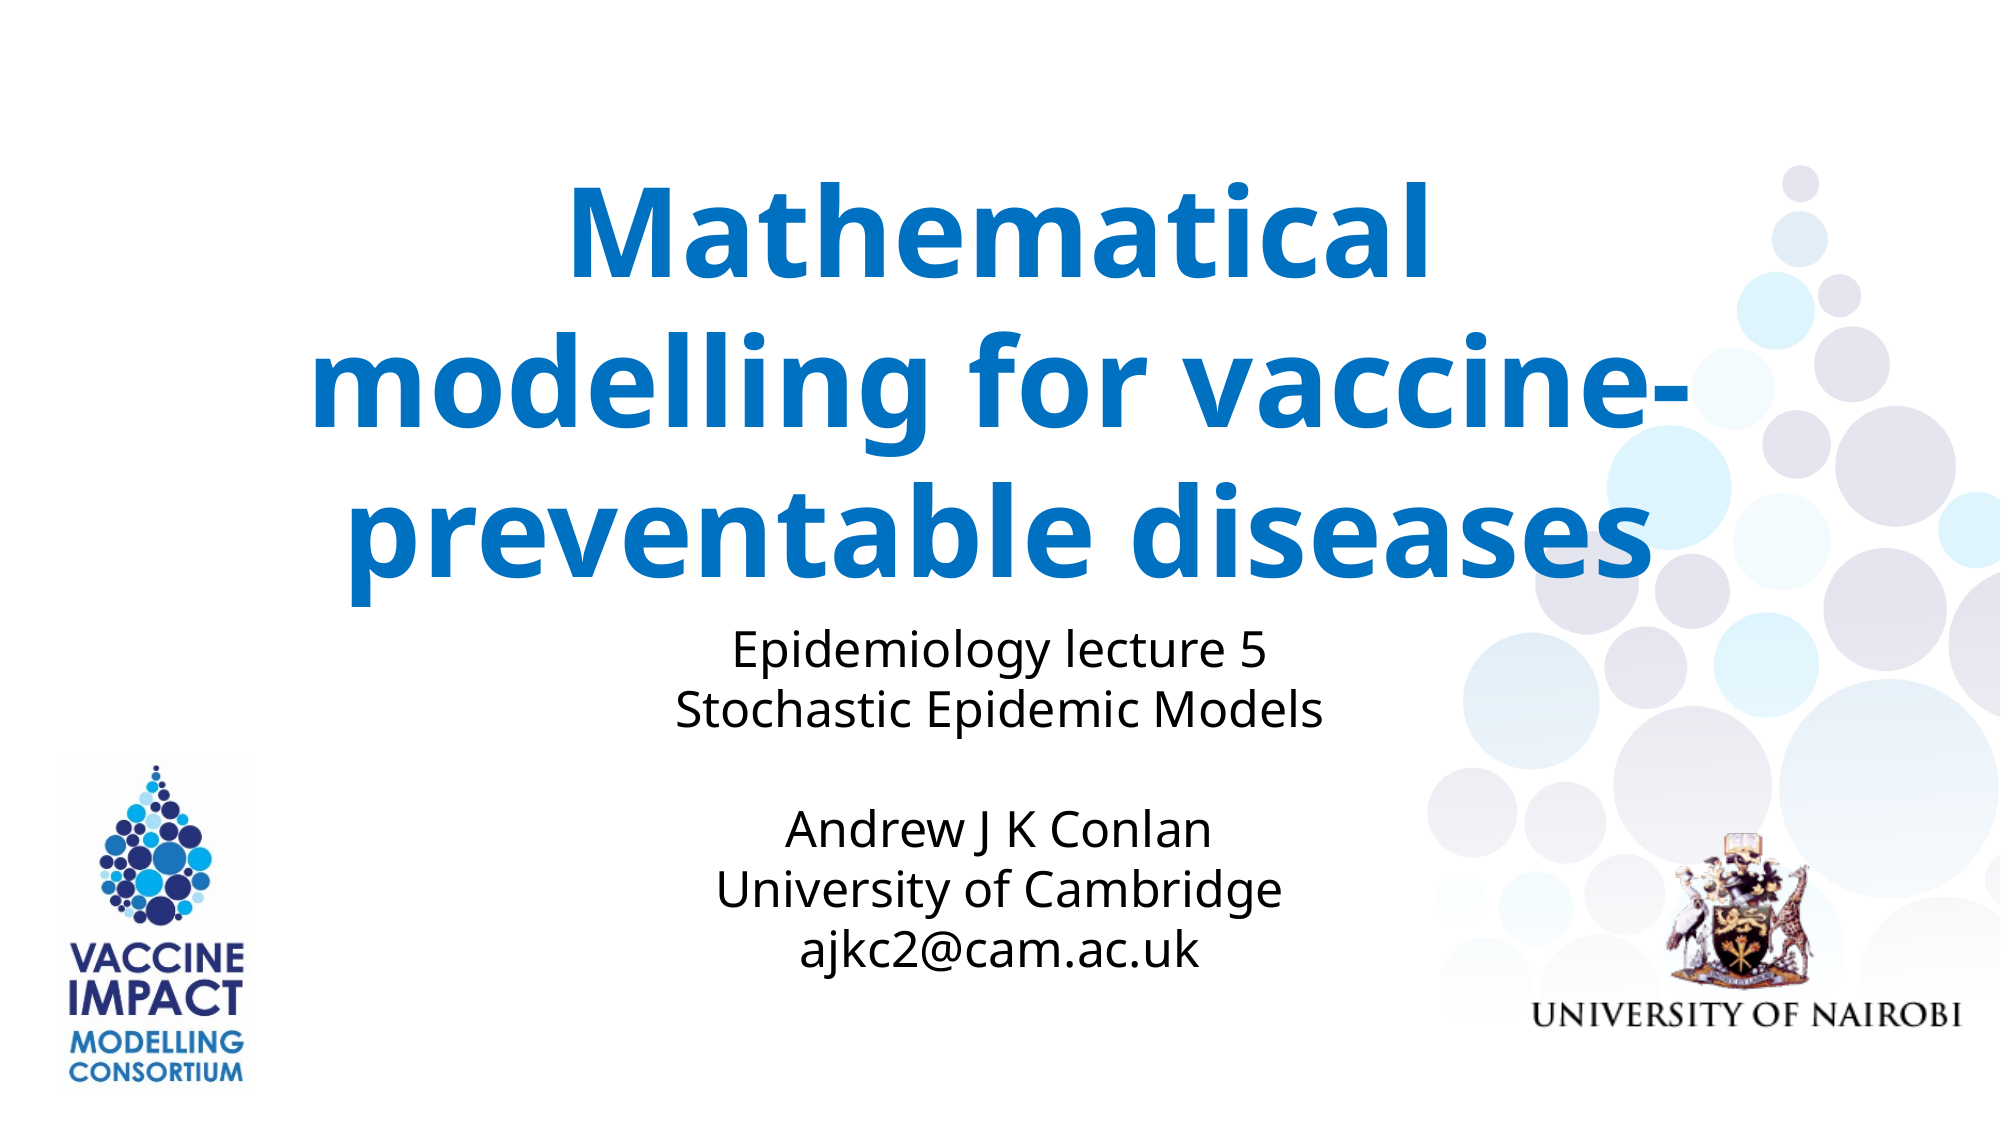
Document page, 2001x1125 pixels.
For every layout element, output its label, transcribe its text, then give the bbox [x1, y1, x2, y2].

text_box Epidemiology lecture 5 Stochastic Epidemic Models Andrew J K Conlan University of Cambridge ajkc2@cam.ac.uk [660, 610, 1340, 985]
picture [0, 0, 2001, 1125]
title Mathematical modelling for vaccine-preventable diseases [249, 232, 1750, 611]
